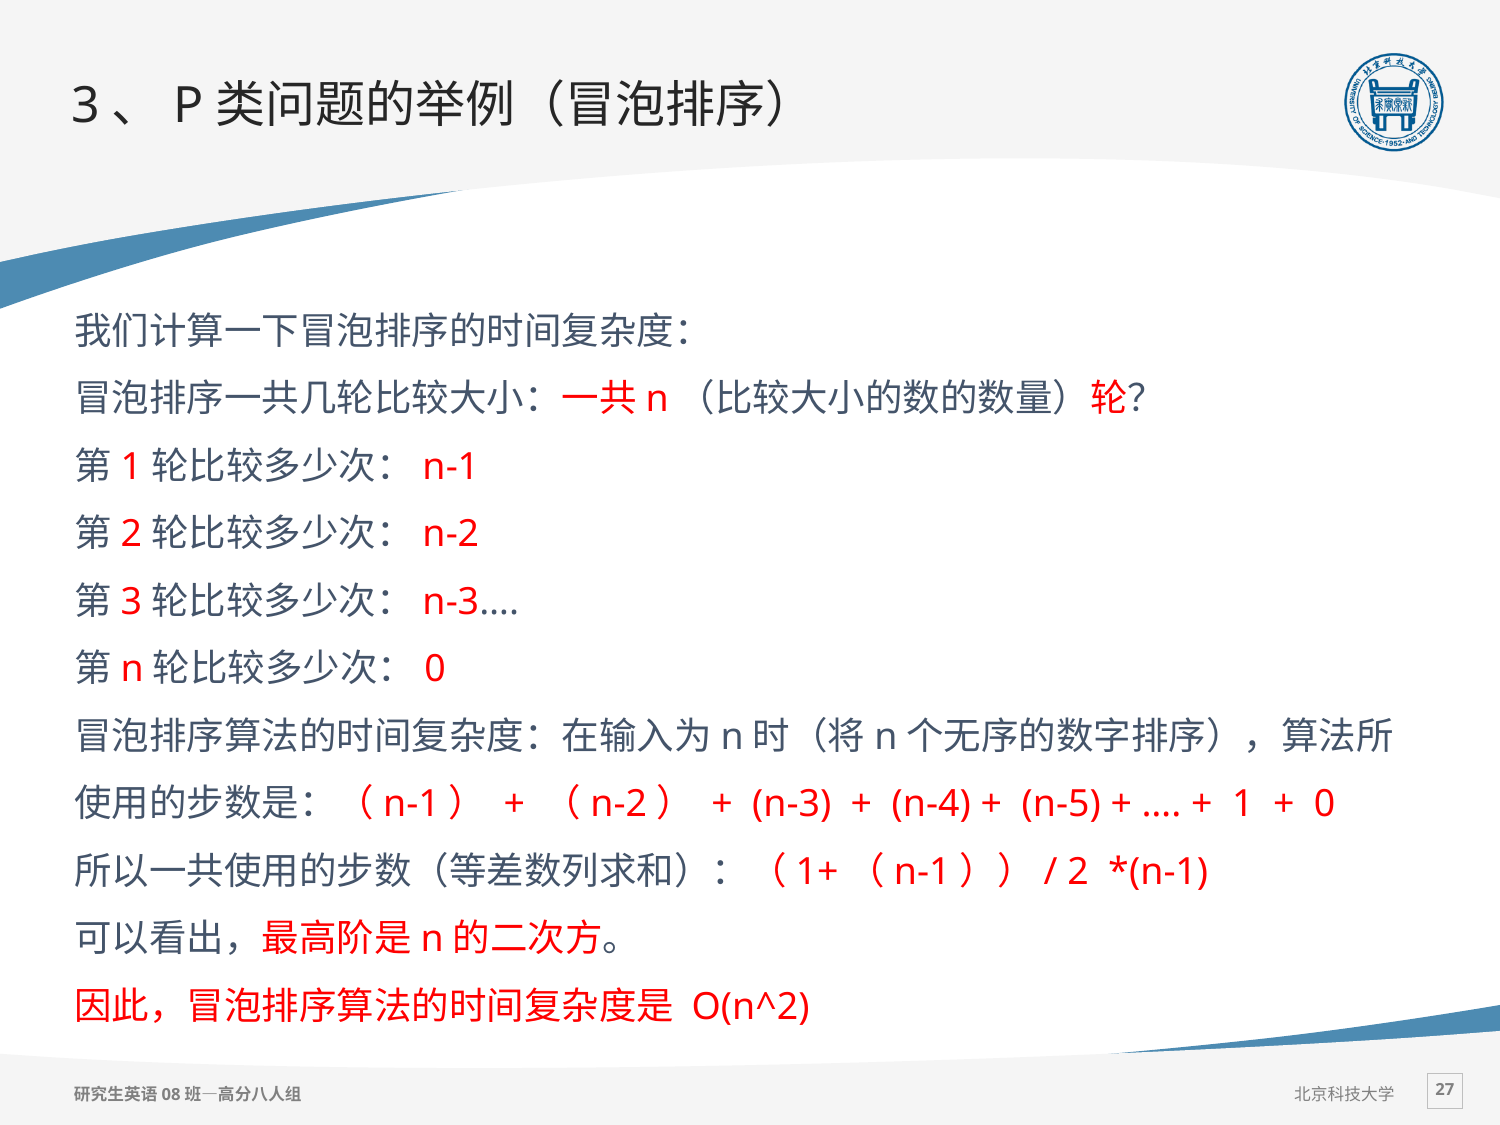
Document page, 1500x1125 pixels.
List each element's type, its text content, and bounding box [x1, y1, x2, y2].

text_box 我们计算一下冒泡排序的时间复杂度： 冒泡排序一共几轮比较大小：一共n（比较大小的数的数量）轮？ 第1轮比较多少次：n-1 第2轮比较多少次：n-2 第3轮比较多少次：n-3…. 第n轮比较多少次：0 冒泡排序算法的时间复杂度：在输入为n时（将n个无序的数字排序），算法所使用的步数是：（n-1） + （n-2） + (n-3) + (n-4) + (n-5) + …. + 1 + 0 所以一共使用的步数（等差数列求和）：（1+（n-1））/ 2 *(n-1) 可以看出，最高阶是n的二次方。 因此，冒泡排序算法的时间复杂度是 O(n^2) [59, 276, 1420, 1076]
title 3、P类问题的举例（冒泡排序） [59, 60, 1410, 149]
picture [1343, 52, 1444, 152]
